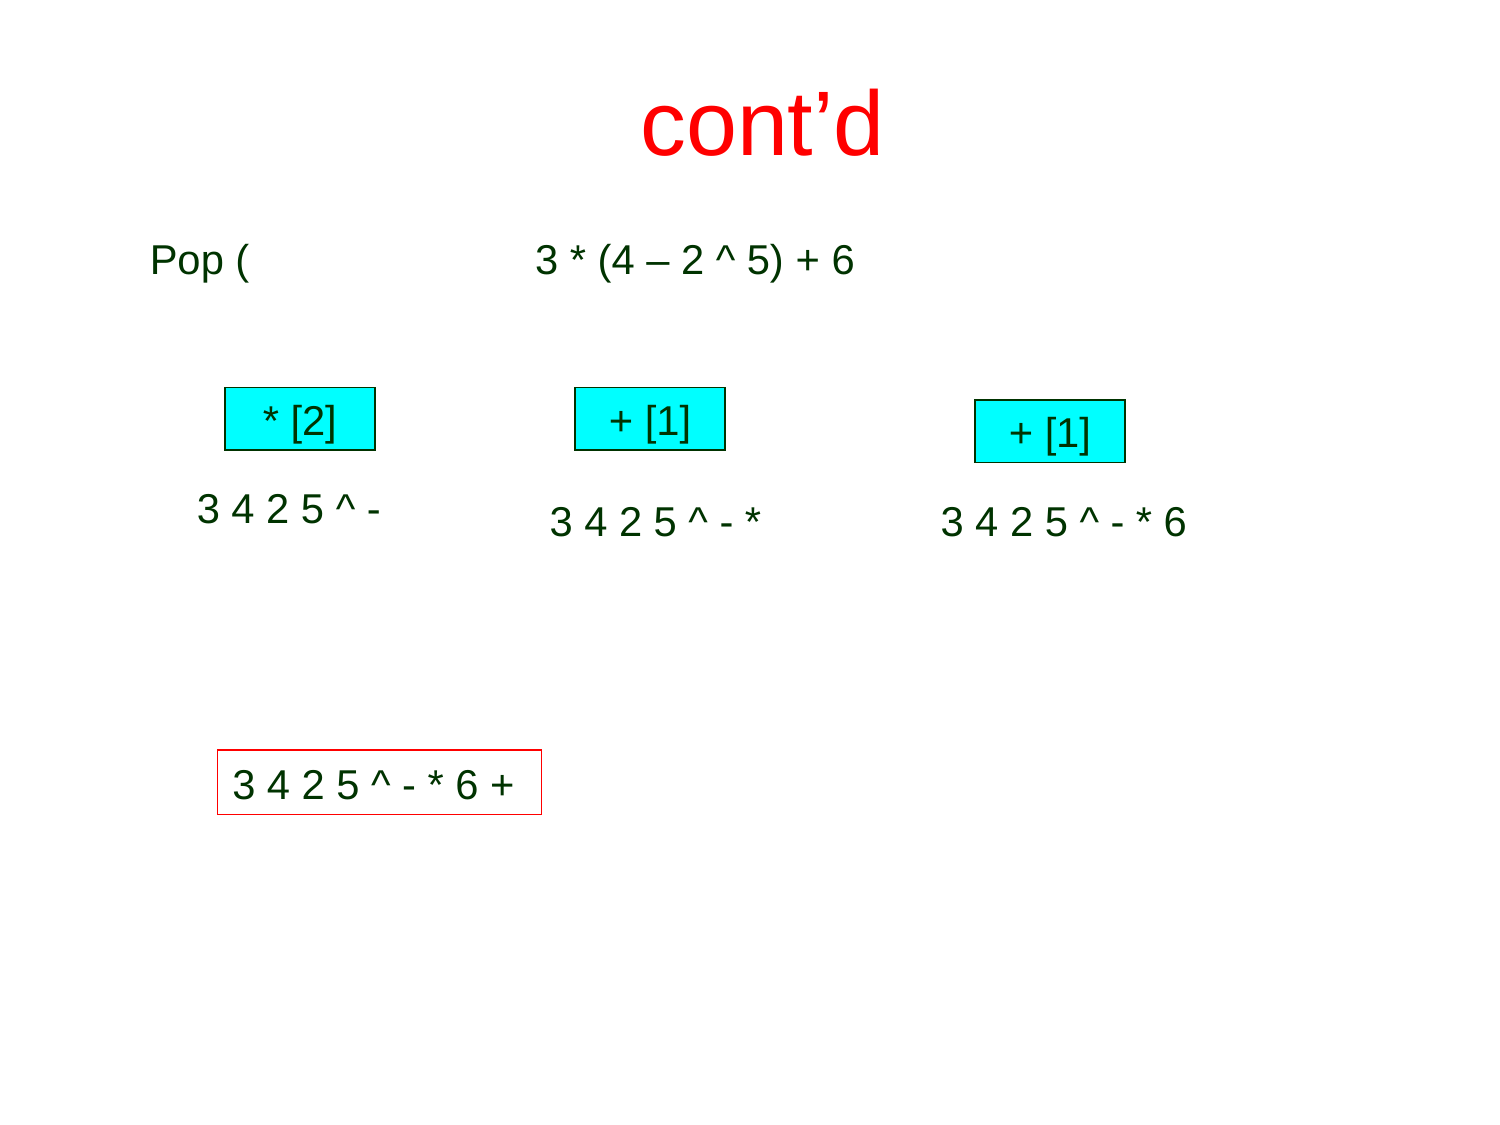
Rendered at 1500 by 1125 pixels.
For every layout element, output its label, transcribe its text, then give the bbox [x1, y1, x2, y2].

text_box + [1] [974, 399, 1125, 463]
title cont’d [112, 24, 1388, 213]
text_box 3 4 2 5 ^ - * 6 + [217, 750, 542, 815]
text_box 3 * (4 – 2 ^ 5) + 6 [520, 224, 882, 290]
text_box 3 4 2 5 ^ - * [534, 487, 788, 553]
text_box 3 4 2 5 ^ - * 6 [925, 487, 1214, 553]
text_box Pop ( [135, 224, 265, 290]
text_box + [1] [574, 387, 725, 450]
text_box * [2] [224, 387, 375, 450]
text_box 3 4 2 5 ^ - [182, 474, 408, 540]
